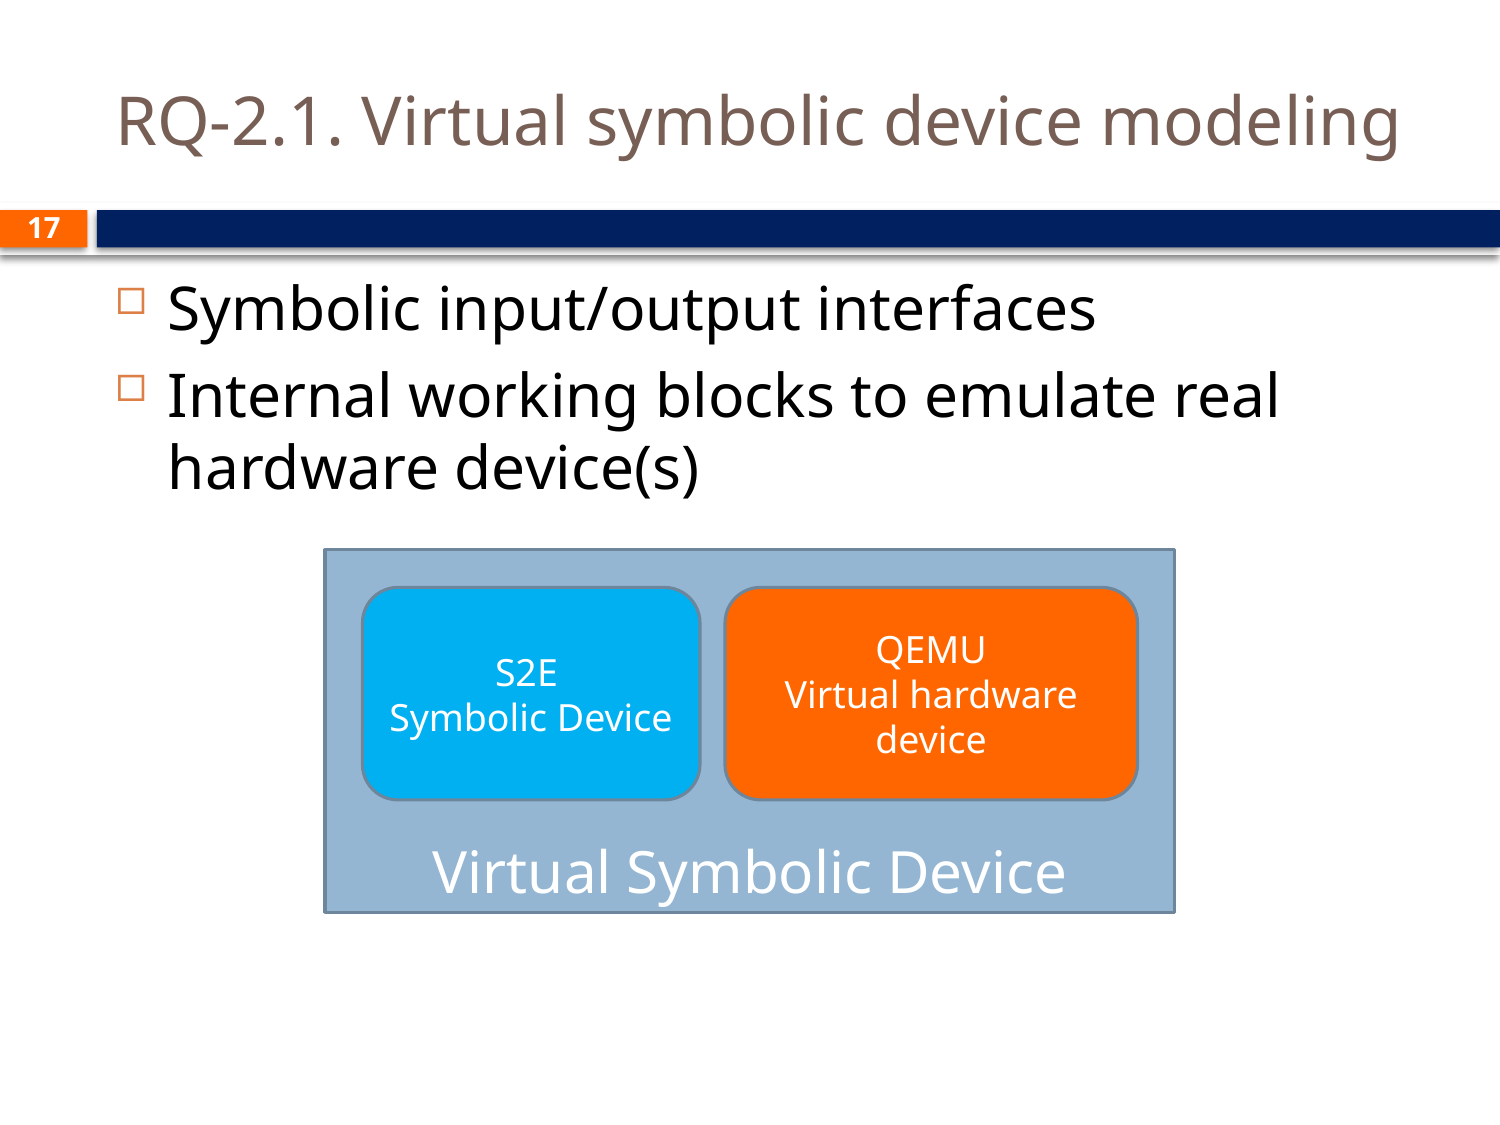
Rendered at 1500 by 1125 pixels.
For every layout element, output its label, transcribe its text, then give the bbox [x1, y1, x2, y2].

text_box Virtual Symbolic Device [323, 548, 1176, 914]
title RQ-2.1. Virtual symbolic device modeling [100, 37, 1500, 200]
list Symbolic input/output interfaces Internal working blocks to emulate real hardware device(s) [100, 262, 1438, 563]
text_box QEMU Virtual hardware device [723, 585, 1140, 802]
text_box S2E Symbolic Device [360, 585, 702, 802]
slide_number 17 [0, 208, 88, 249]
